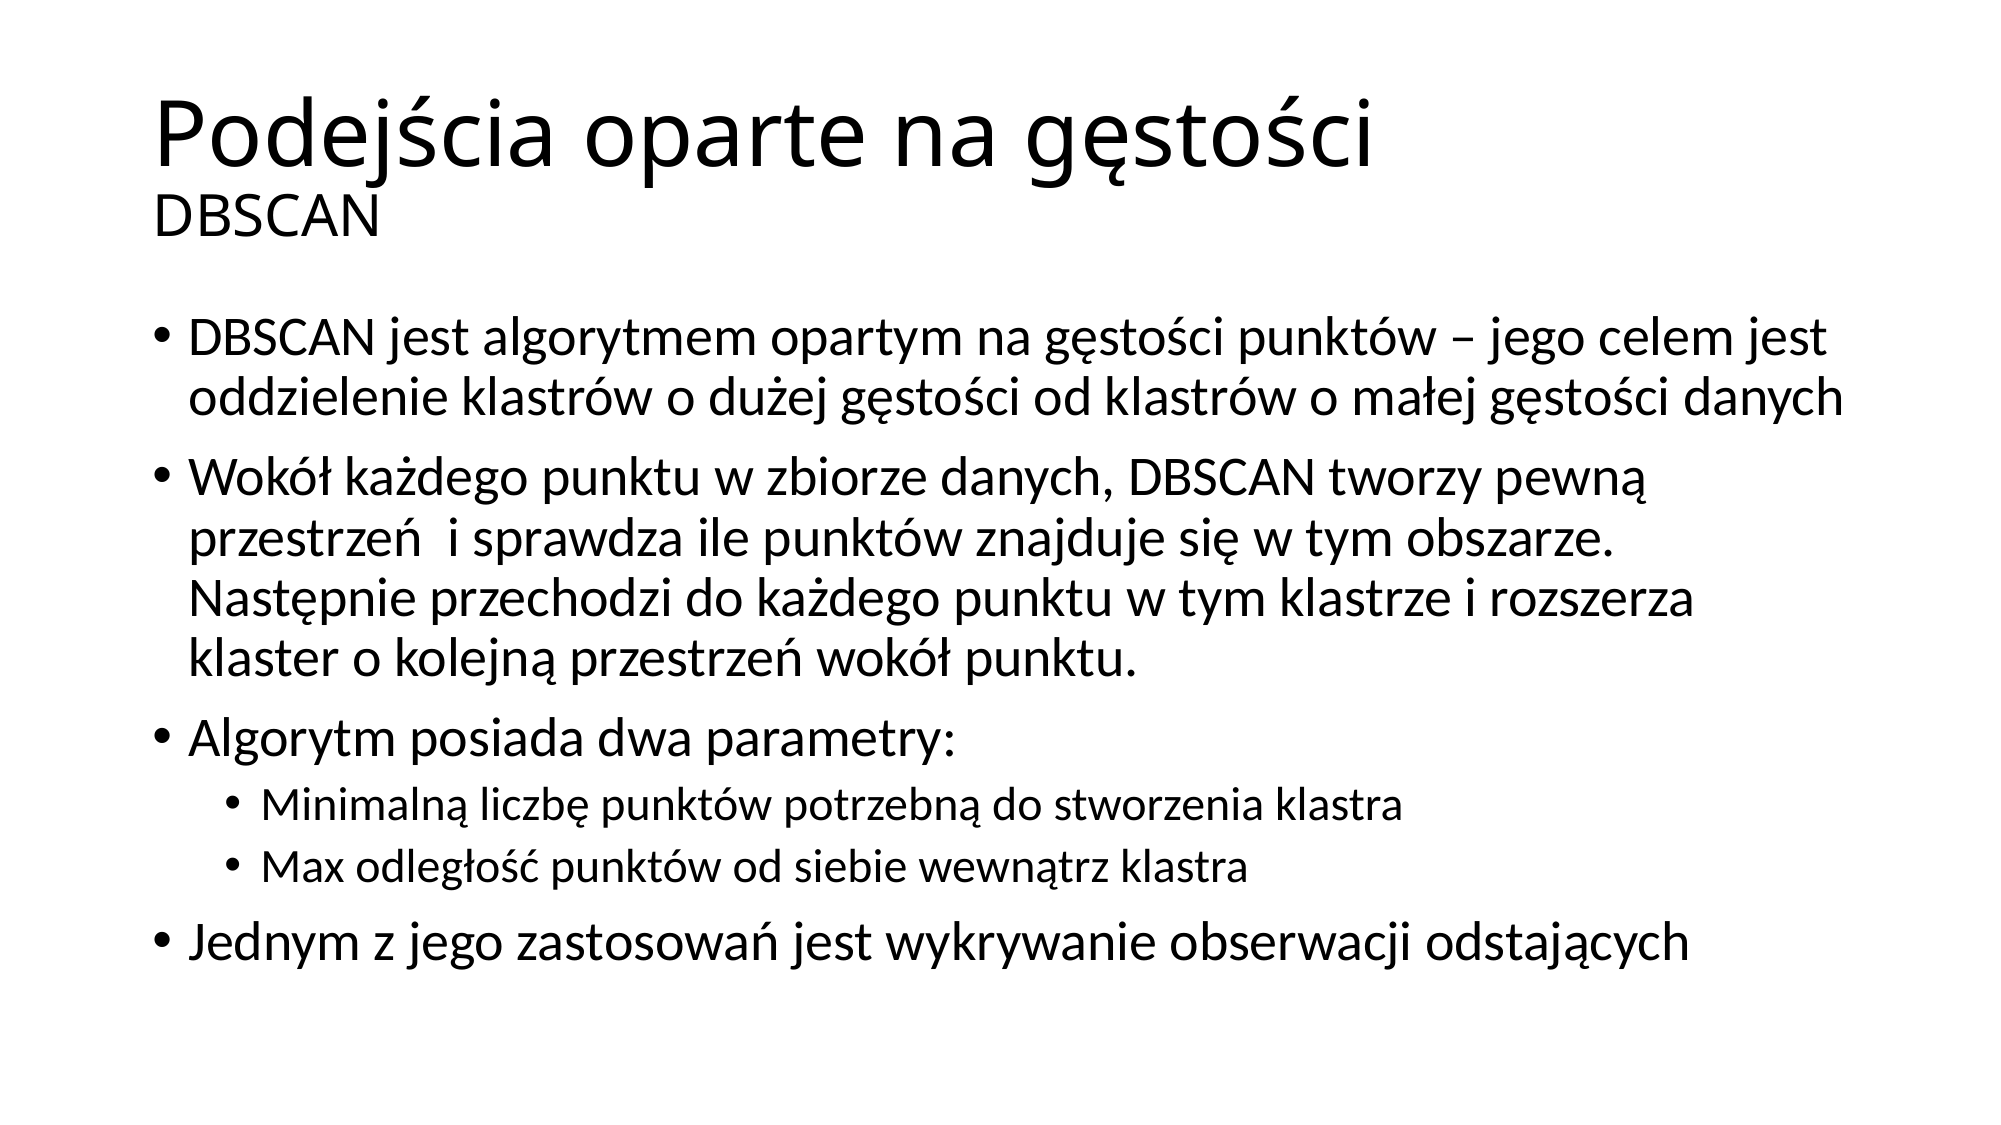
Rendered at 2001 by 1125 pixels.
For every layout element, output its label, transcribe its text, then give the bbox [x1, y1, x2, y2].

list DBSCAN jest algorytmem opartym na gęstości punktów – jego celem jest oddzielenie klastrów o dużej gęstości od klastrów o małej gęstości danych Wokół każdego punktu w zbiorze danych, DBSCAN tworzy pewną przestrzeń i sprawdza ile punktów znajduje się w tym obszarze. Następnie przechodzi do każdego punktu w tym klastrze i rozszerza klaster o kolejną przestrzeń wokół punktu. Algorytm posiada dwa parametry: Minimalną liczbę punktów potrzebną do stworzenia klastra Max odległość punktów od siebie wewnątrz klastra Jednym z jego zastosowań jest wykrywanie obserwacji odstających [137, 299, 1863, 1014]
title Podejścia oparte na gęstości DBSCAN [137, 59, 1863, 278]
